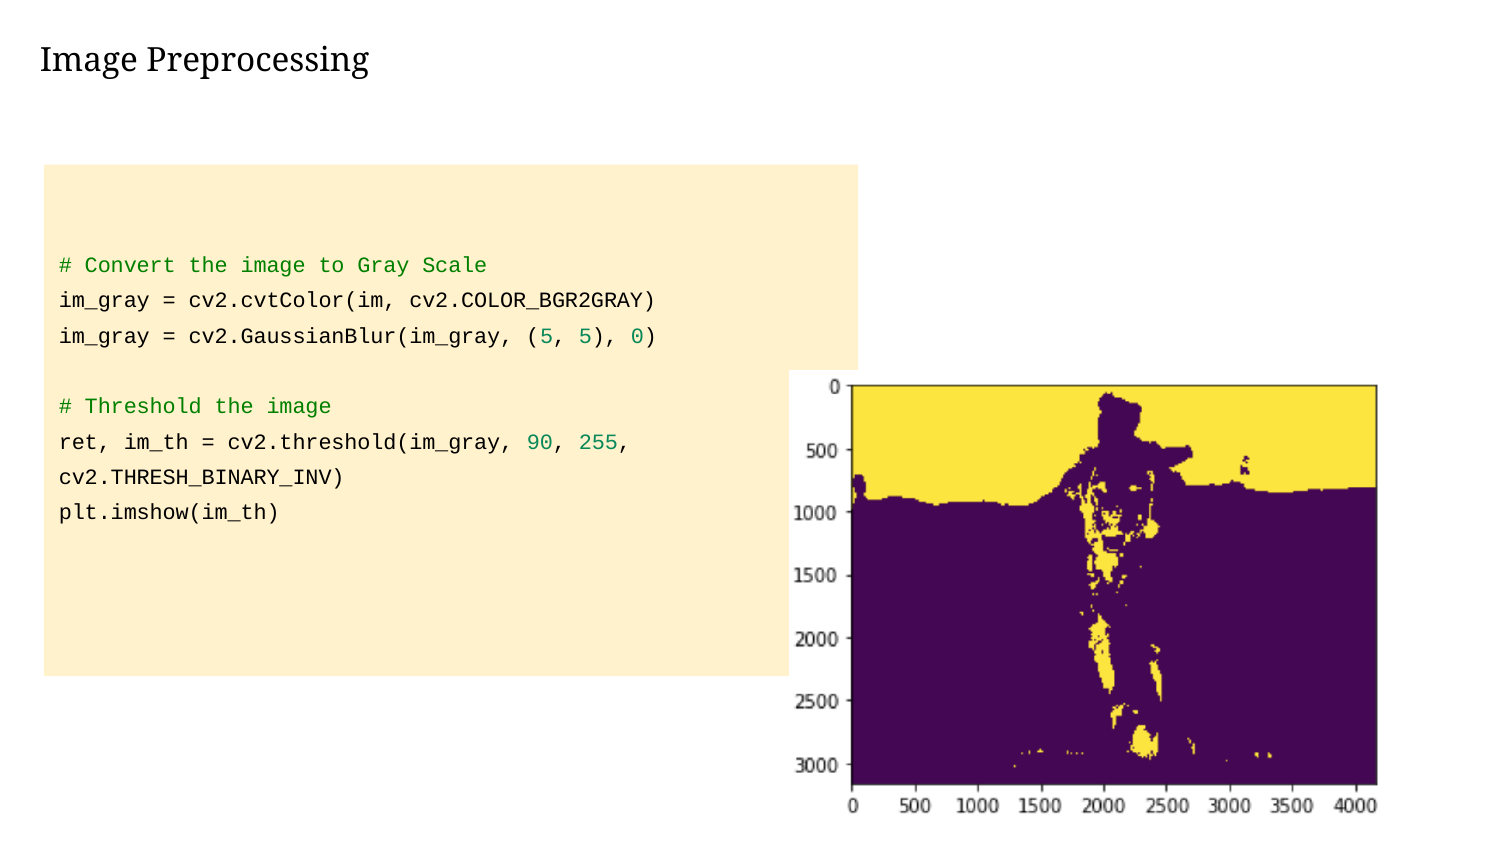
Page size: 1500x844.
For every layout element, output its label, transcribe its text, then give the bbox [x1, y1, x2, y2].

text_box [43, 112, 1452, 818]
text_box [25, 19, 1480, 827]
picture [788, 370, 1428, 827]
text_box Image Preprocessing [24, 23, 775, 96]
text_box # Convert the image to Gray Scale im_gray = cv2.cvtColor(im, cv2.COLOR_BGR2GRAY) im_gray = cv2.GaussianBlur(im_gray, (5, 5), 0) # Threshold the image ret, im_th = cv2.threshold(im_gray, 90, 255, cv2.THRESH_BINARY_INV) plt.imshow(im_th) [43, 164, 859, 677]
